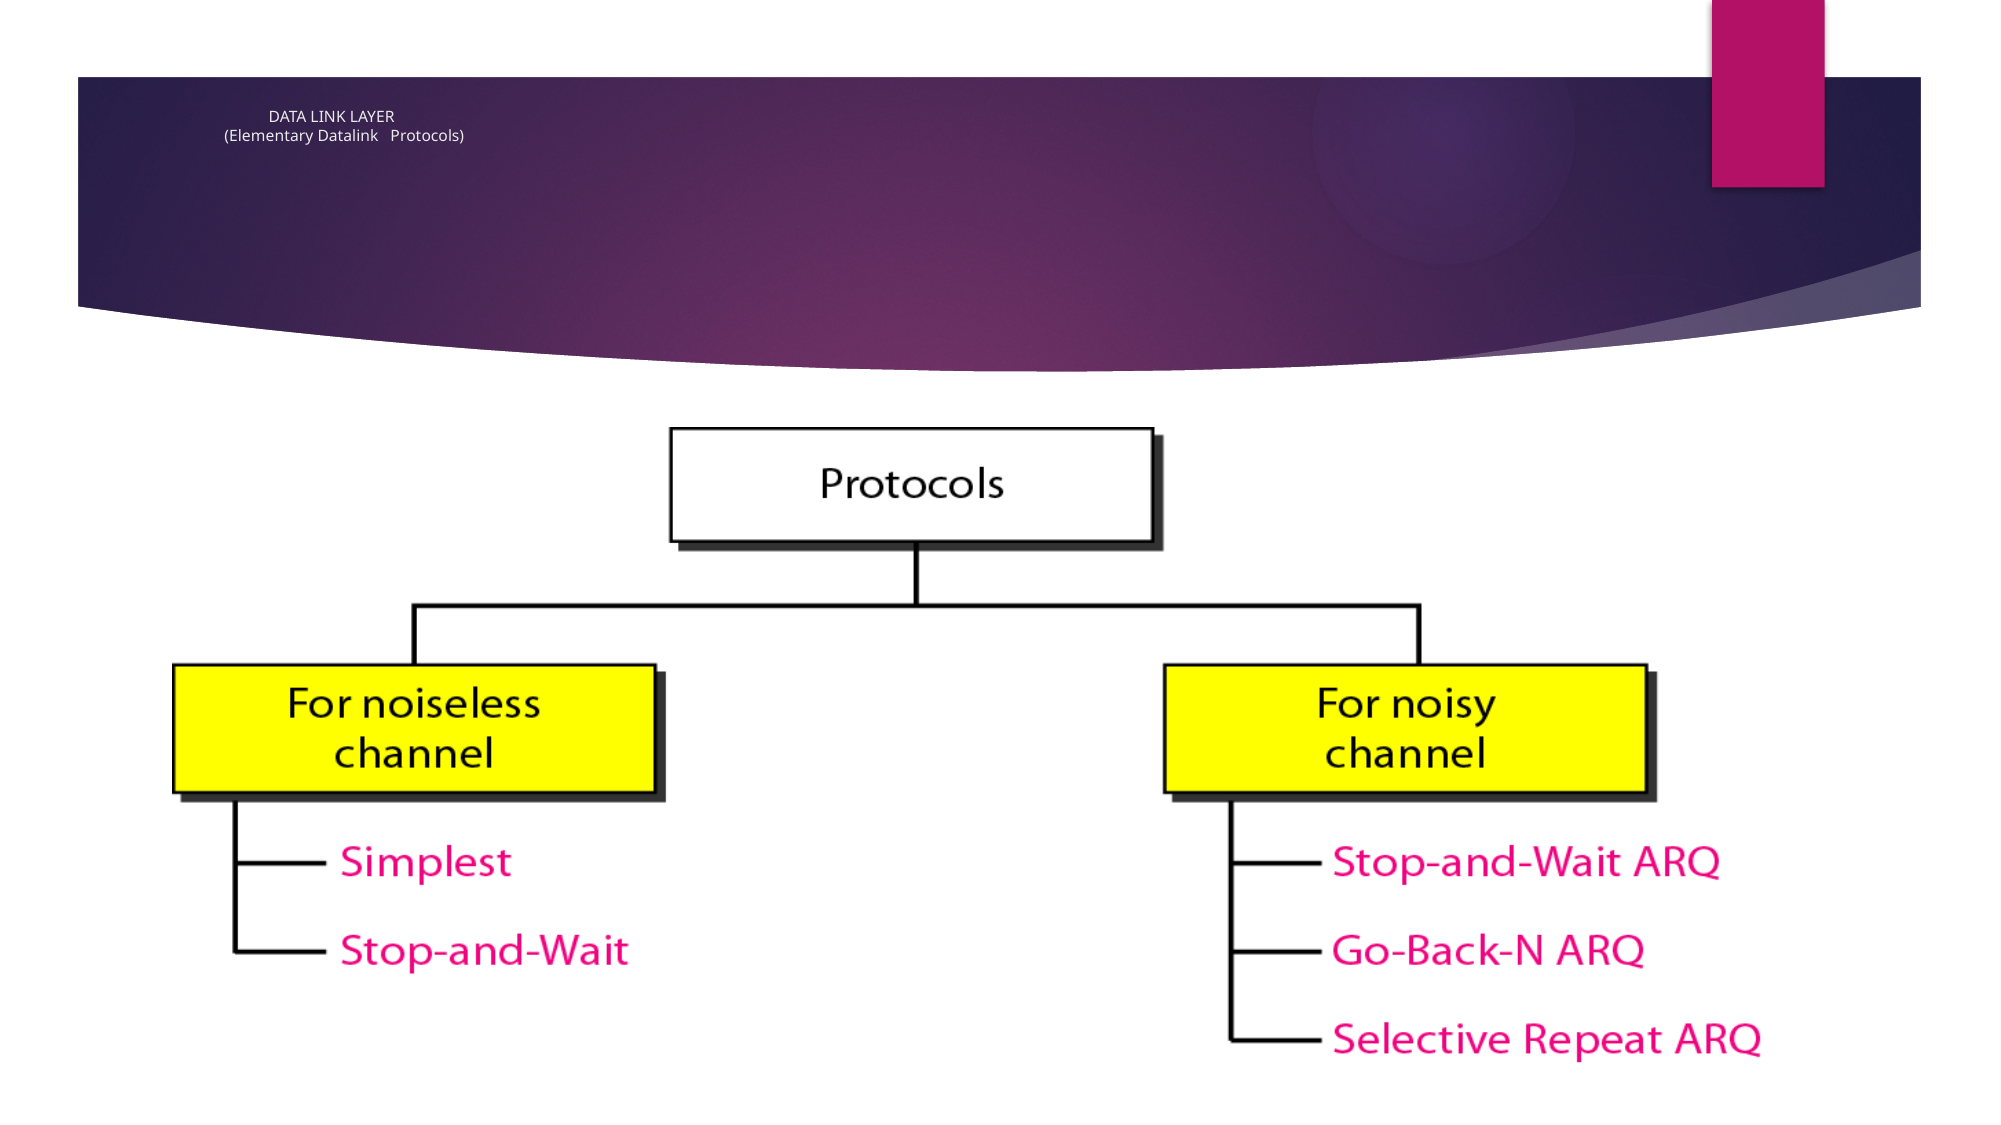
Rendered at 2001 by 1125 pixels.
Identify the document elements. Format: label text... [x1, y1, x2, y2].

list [172, 426, 1763, 1066]
title DATA LINK LAYER (Elementary Datalink Protocols) [137, 59, 1863, 174]
